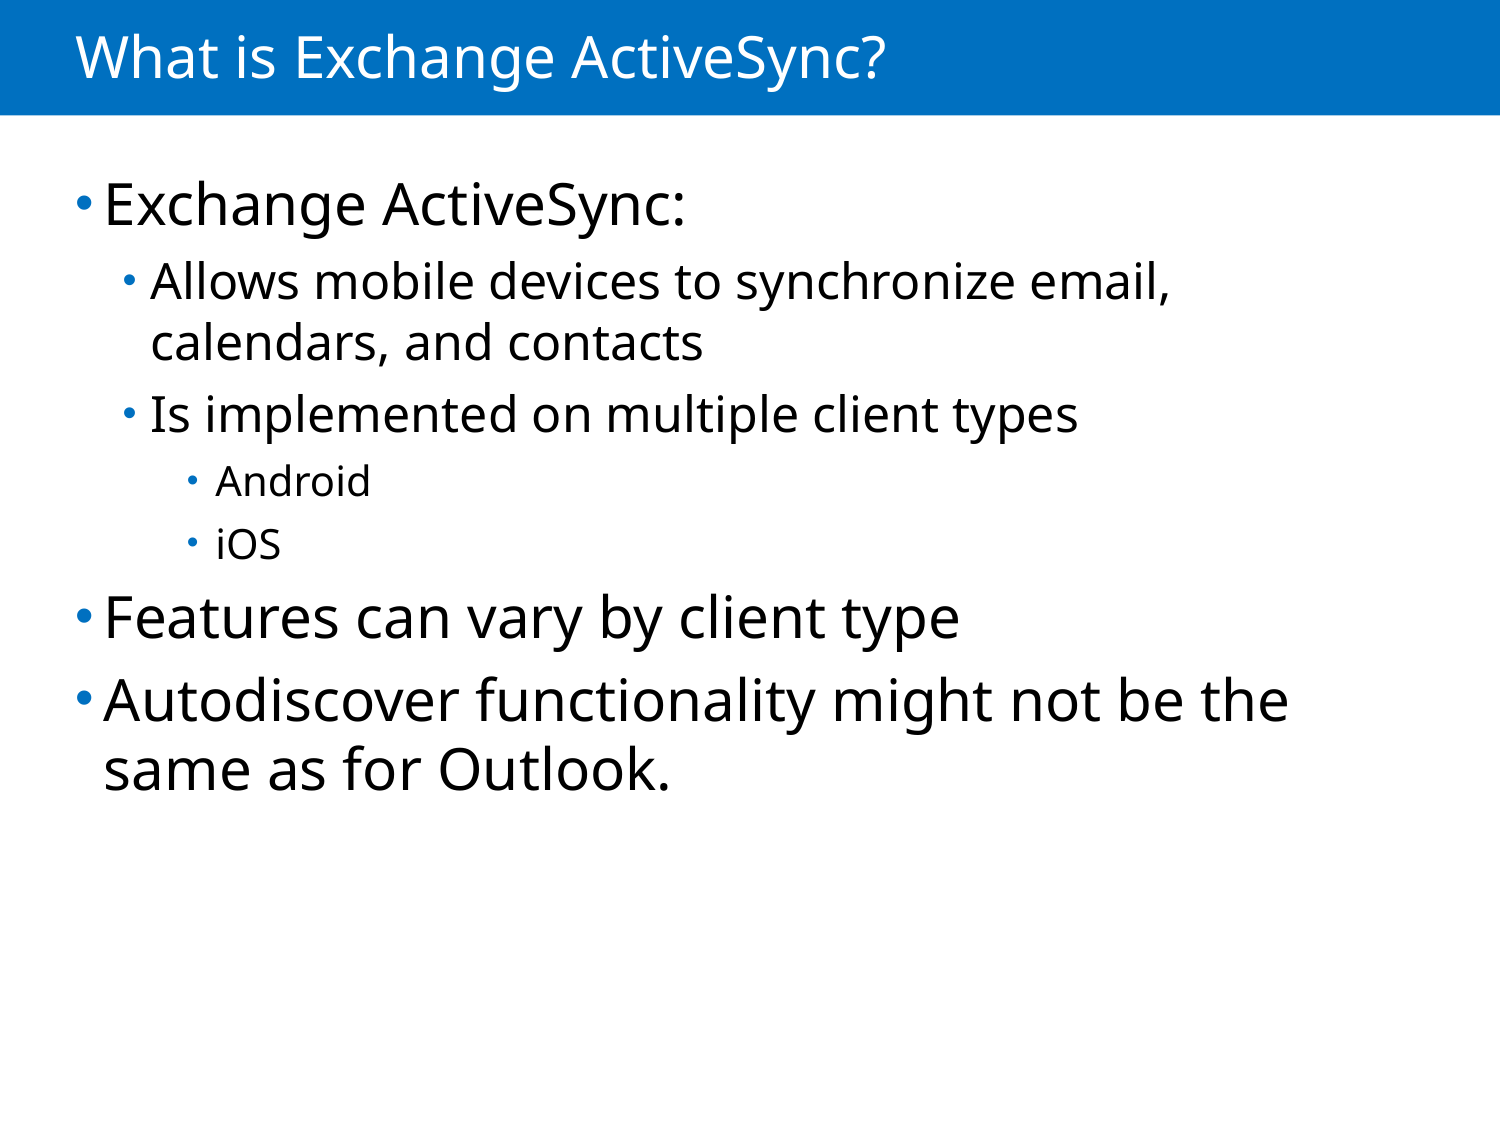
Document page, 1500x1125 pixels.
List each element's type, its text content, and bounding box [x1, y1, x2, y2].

text_box Exchange ActiveSync: Allows mobile devices to synchronize email, calendars, and contacts Is implemented on multiple client types Android iOS Features can vary by client type Autodiscover functionality might not be the same as for Outlook. [75, 167, 1408, 1012]
title What is Exchange ActiveSync? [75, 0, 1351, 122]
